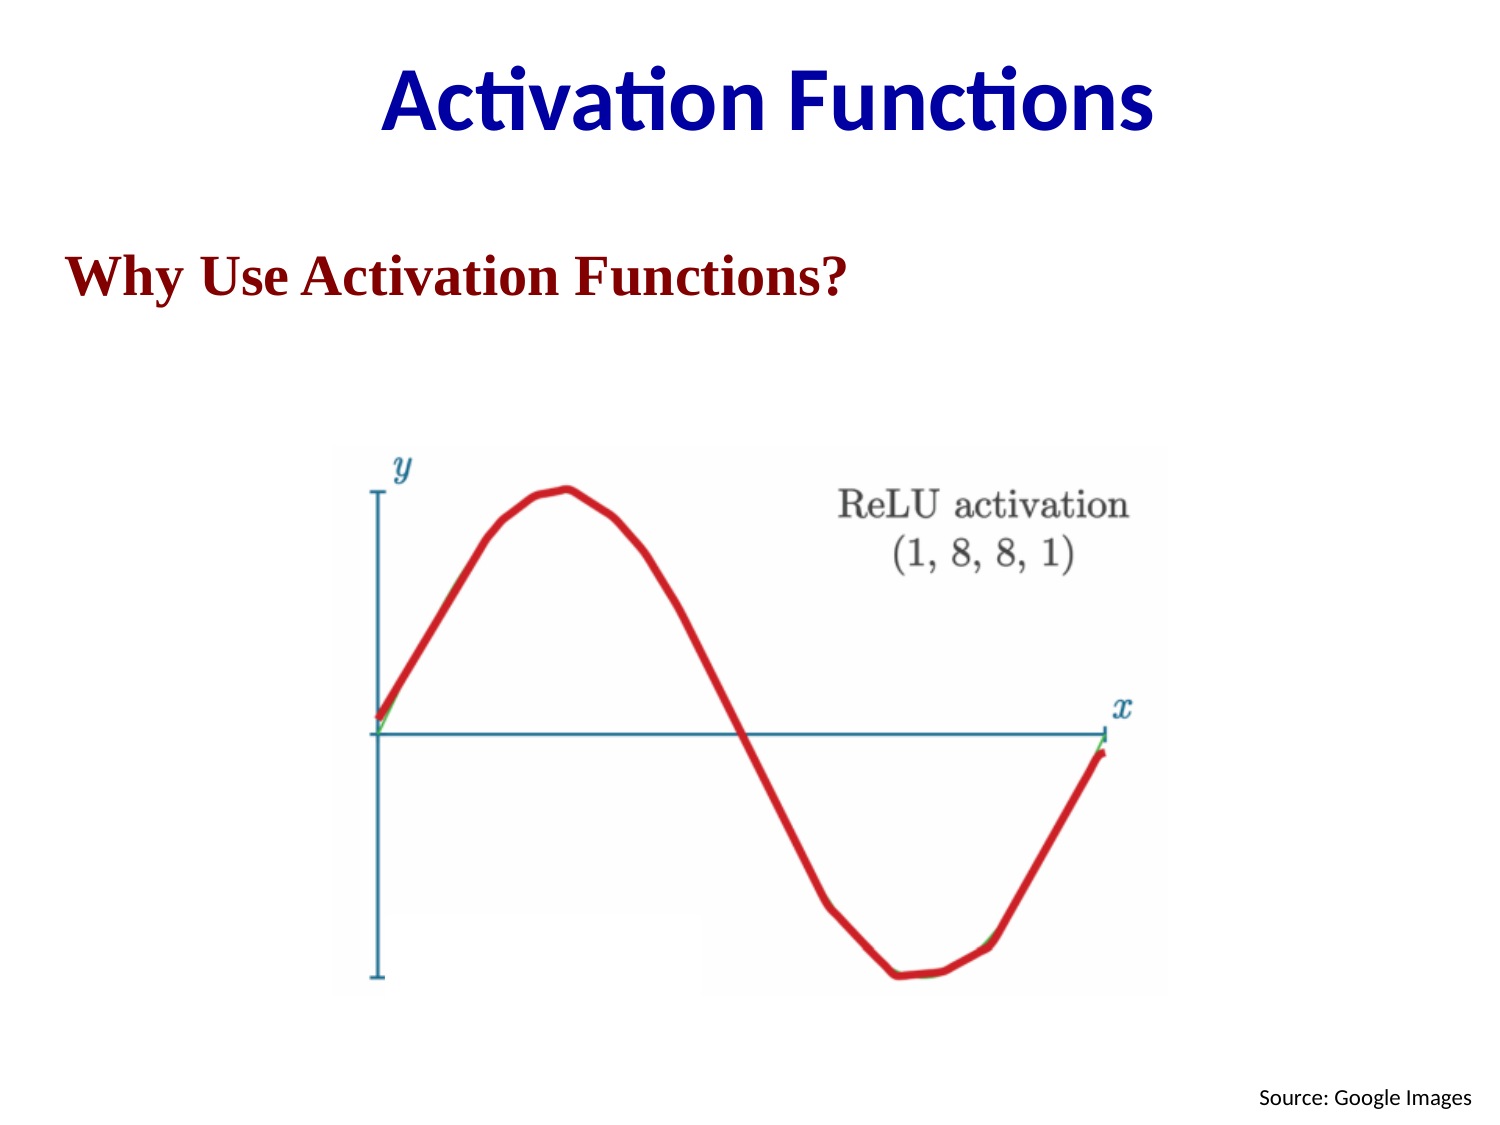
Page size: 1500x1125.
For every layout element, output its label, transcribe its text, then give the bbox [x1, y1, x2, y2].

text_box Source: Google Images [737, 1074, 1488, 1118]
picture [331, 437, 1169, 996]
text_box Why Use Activation Functions? [50, 212, 1450, 315]
title Activation Functions [112, 0, 1425, 188]
